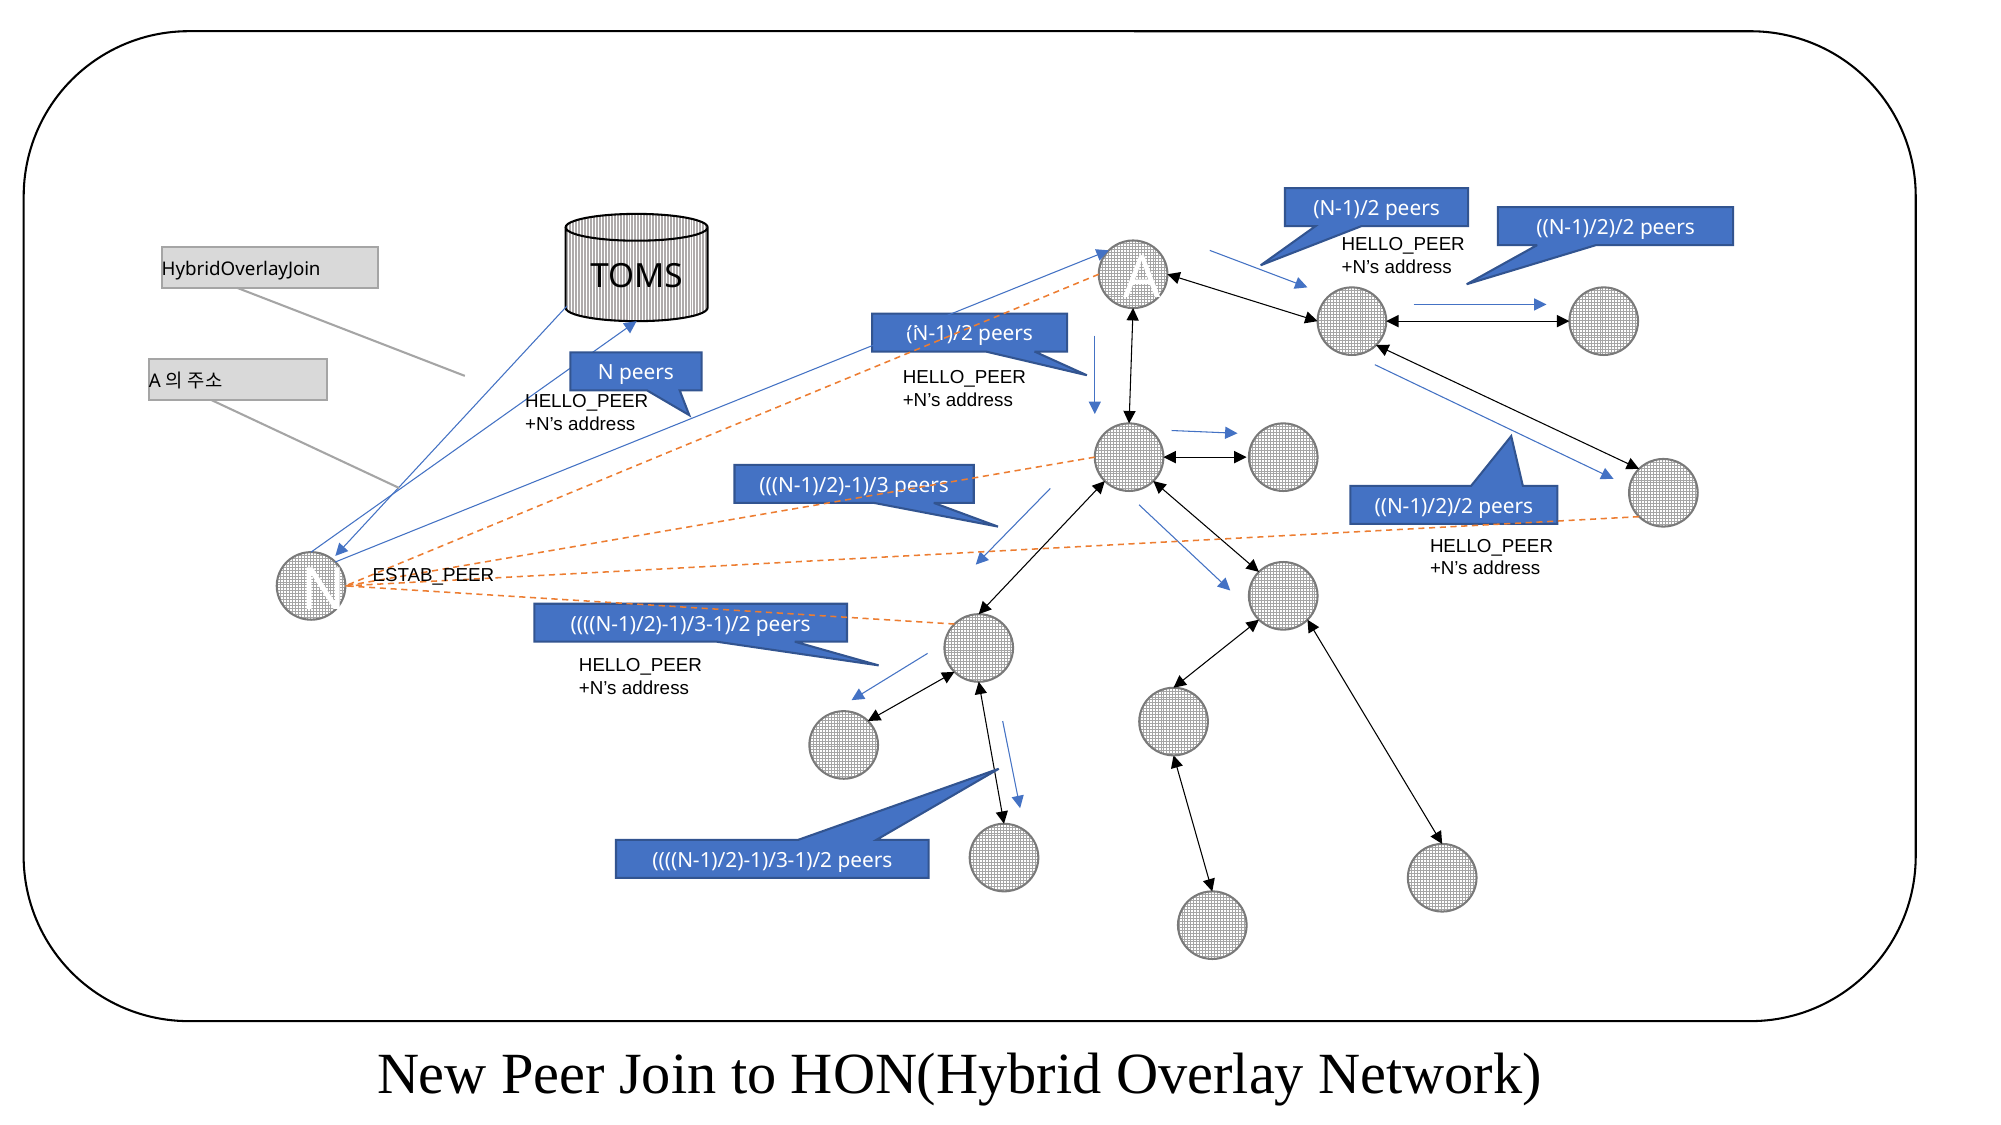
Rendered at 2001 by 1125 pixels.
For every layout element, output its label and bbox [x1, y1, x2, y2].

text_box [23, 31, 1916, 1114]
